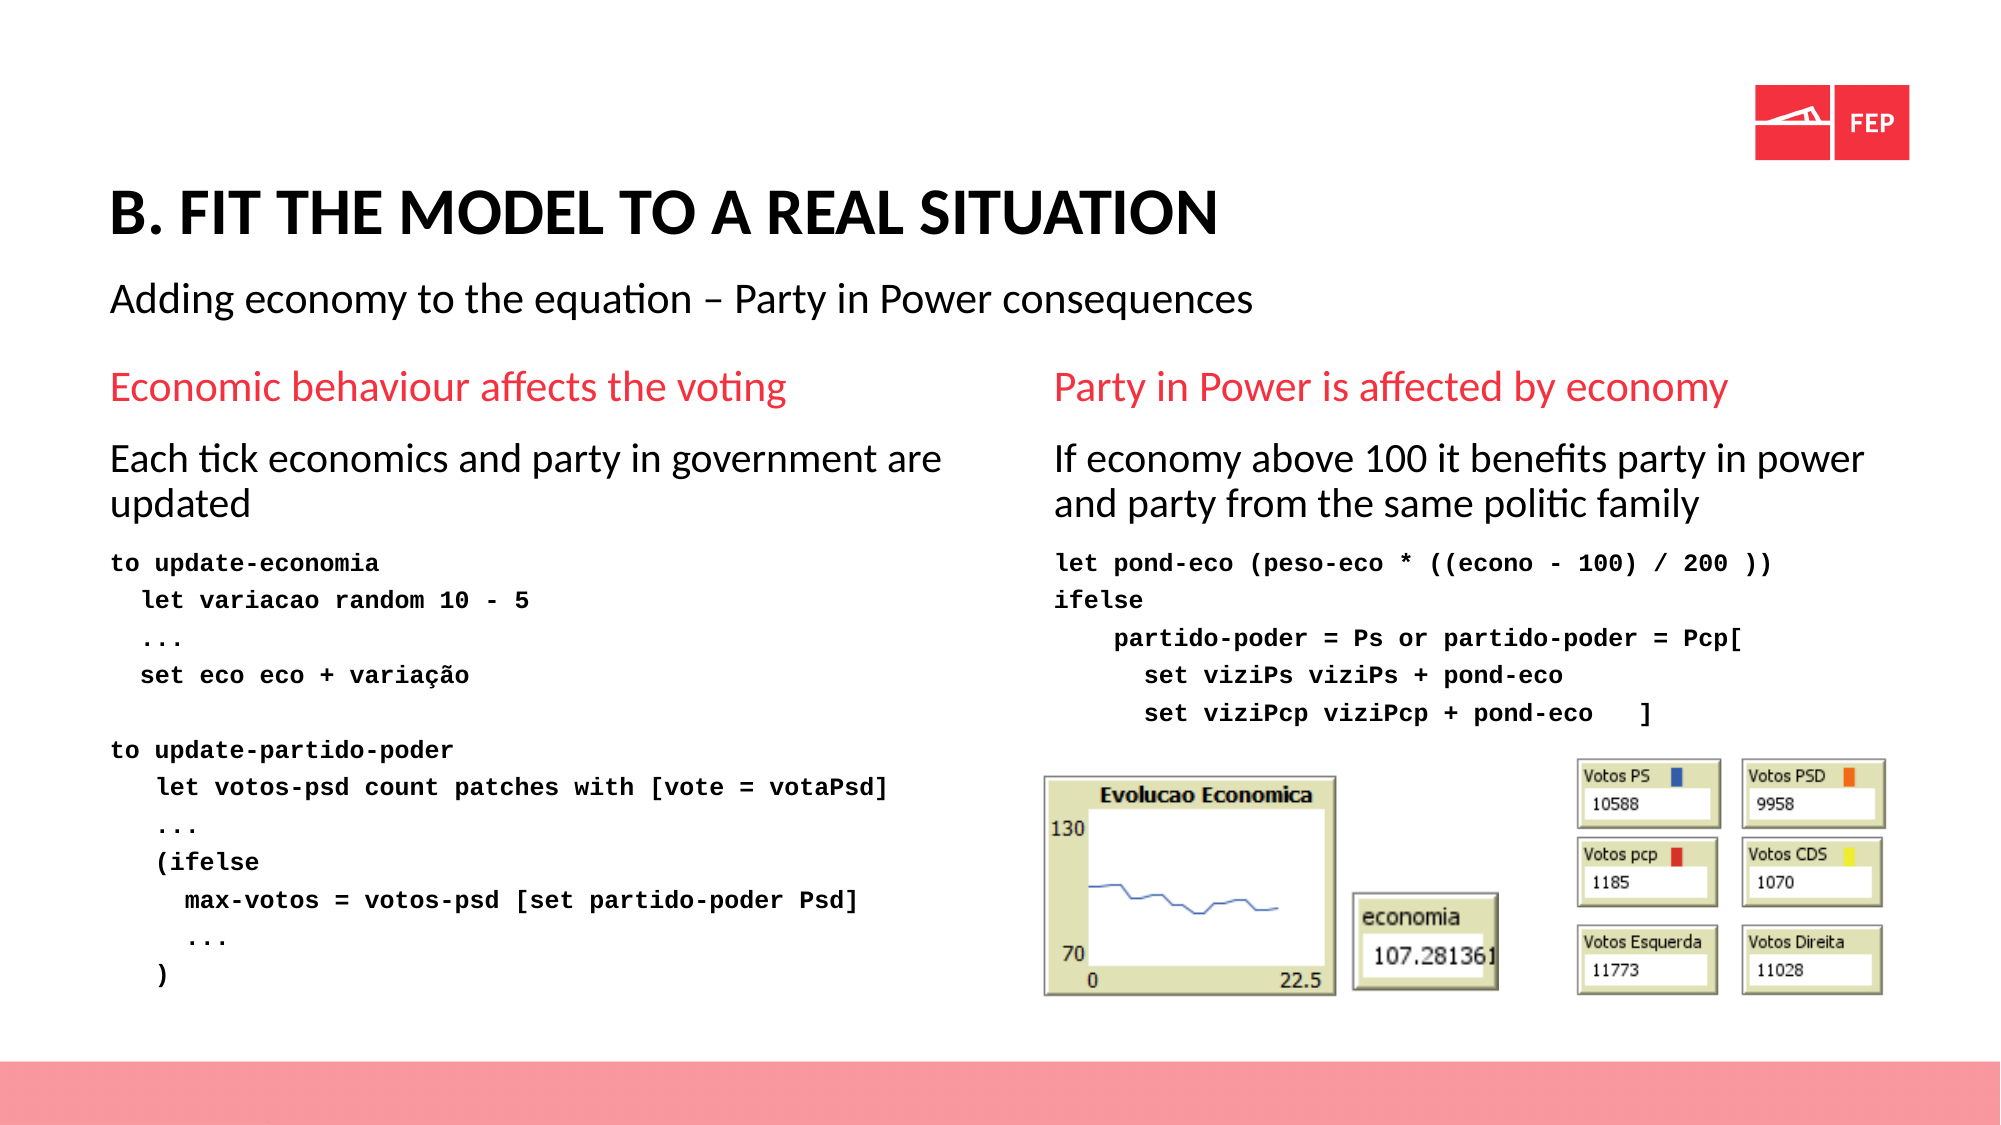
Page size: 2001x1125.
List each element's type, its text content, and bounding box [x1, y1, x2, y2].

text_box Party in Power is affected by economy [1039, 356, 1773, 426]
text_box Each tick economics and party in government are updated to update-economia let variacao random 10 - 5 ... set eco eco + variação to update-partido-poder let votos-psd count patches with [vote = votaPsd] ... (ifelse max-votos = votos-psd [set partido-poder Psd] ... ) [94, 429, 961, 1036]
list Adding economy to the equation – Party in Power consequences [94, 267, 1905, 338]
text_box If economy above 100 it benefits party in power and party from the same politic family let pond-eco (peso-eco * ((econo - 100) / 200 )) ifelse partido-poder = Ps or partido-poder = Pcp[ set viziPs viziPs + pond-eco set viziPcp viziPcp + pond-eco ] [1039, 429, 1906, 766]
title B. Fit the model to a real situation [94, 169, 1905, 260]
text_box Economic behaviour affects the voting [94, 356, 829, 426]
picture [0, 0, 2000, 1125]
